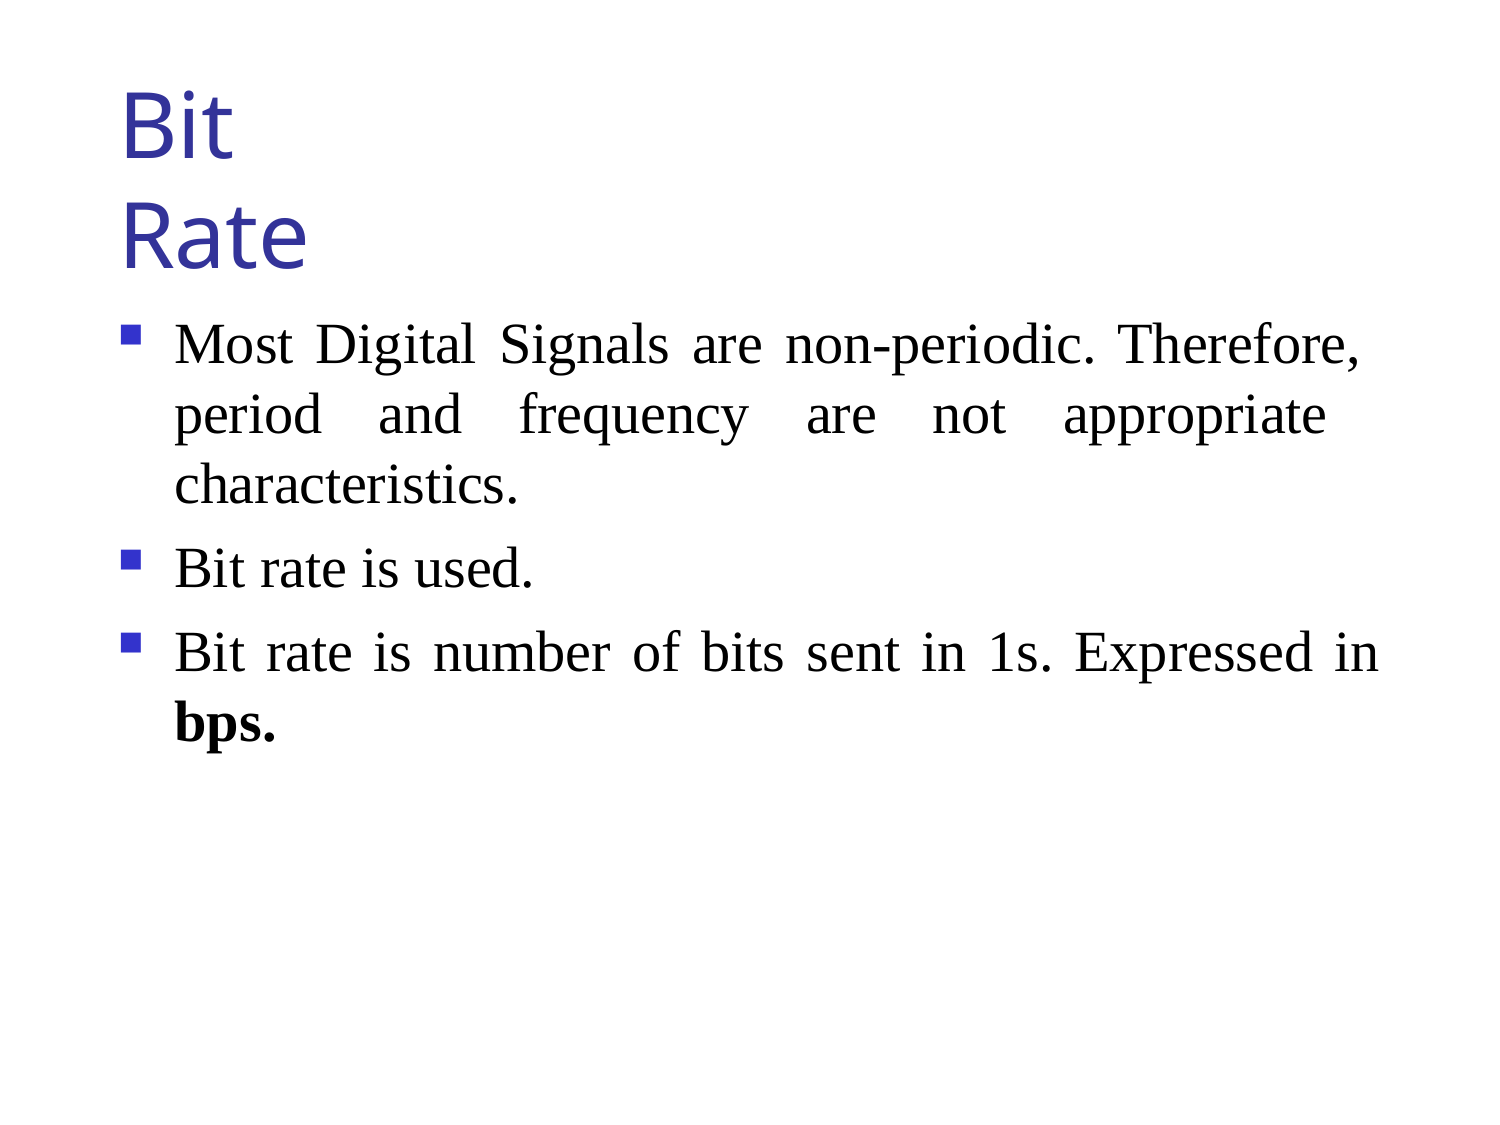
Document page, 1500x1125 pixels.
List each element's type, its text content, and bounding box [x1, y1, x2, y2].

text_box Most Digital Signals are non-periodic. Therefore, period and frequency are not appropriate characteristics. Bit rate is used. Bit rate is number of bits sent in 1s. Expressed in bps. [115, 302, 1384, 753]
title Bit Rate [116, 64, 439, 288]
